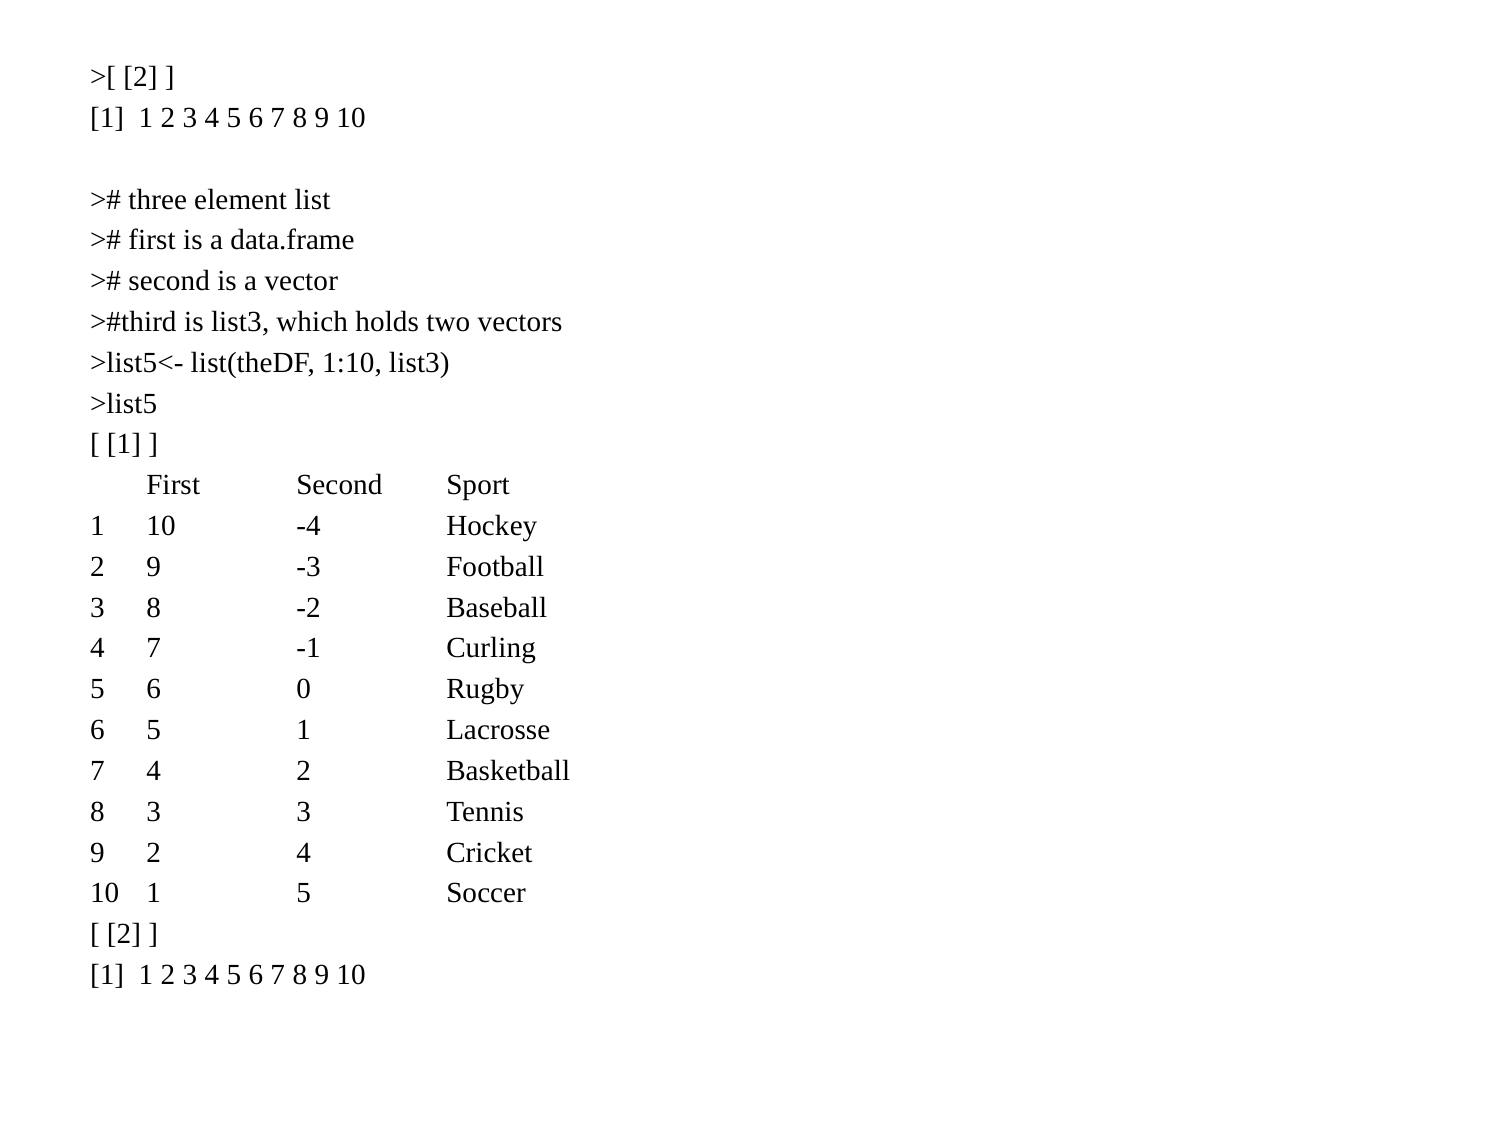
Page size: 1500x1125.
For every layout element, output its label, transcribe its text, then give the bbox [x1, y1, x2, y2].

list >[ [2] ] [1] 1 2 3 4 5 6 7 8 9 10 ># three element list ># first is a data.frame ># second is a vector >#third is list3, which holds two vectors >list5<- list(theDF, 1:10, list3) >list5 [ [1] ] First Second Sport 10 -4 Hockey 9 -3 Football 8 -2 Baseball 7 -1 Curling 6 0 Rugby 5 1 Lacrosse 4 2 Basketball 3 3 Tennis 2 4 Cricket 1 5 Soccer [ [2] ] [1] 1 2 3 4 5 6 7 8 9 10 [75, 50, 1425, 1088]
